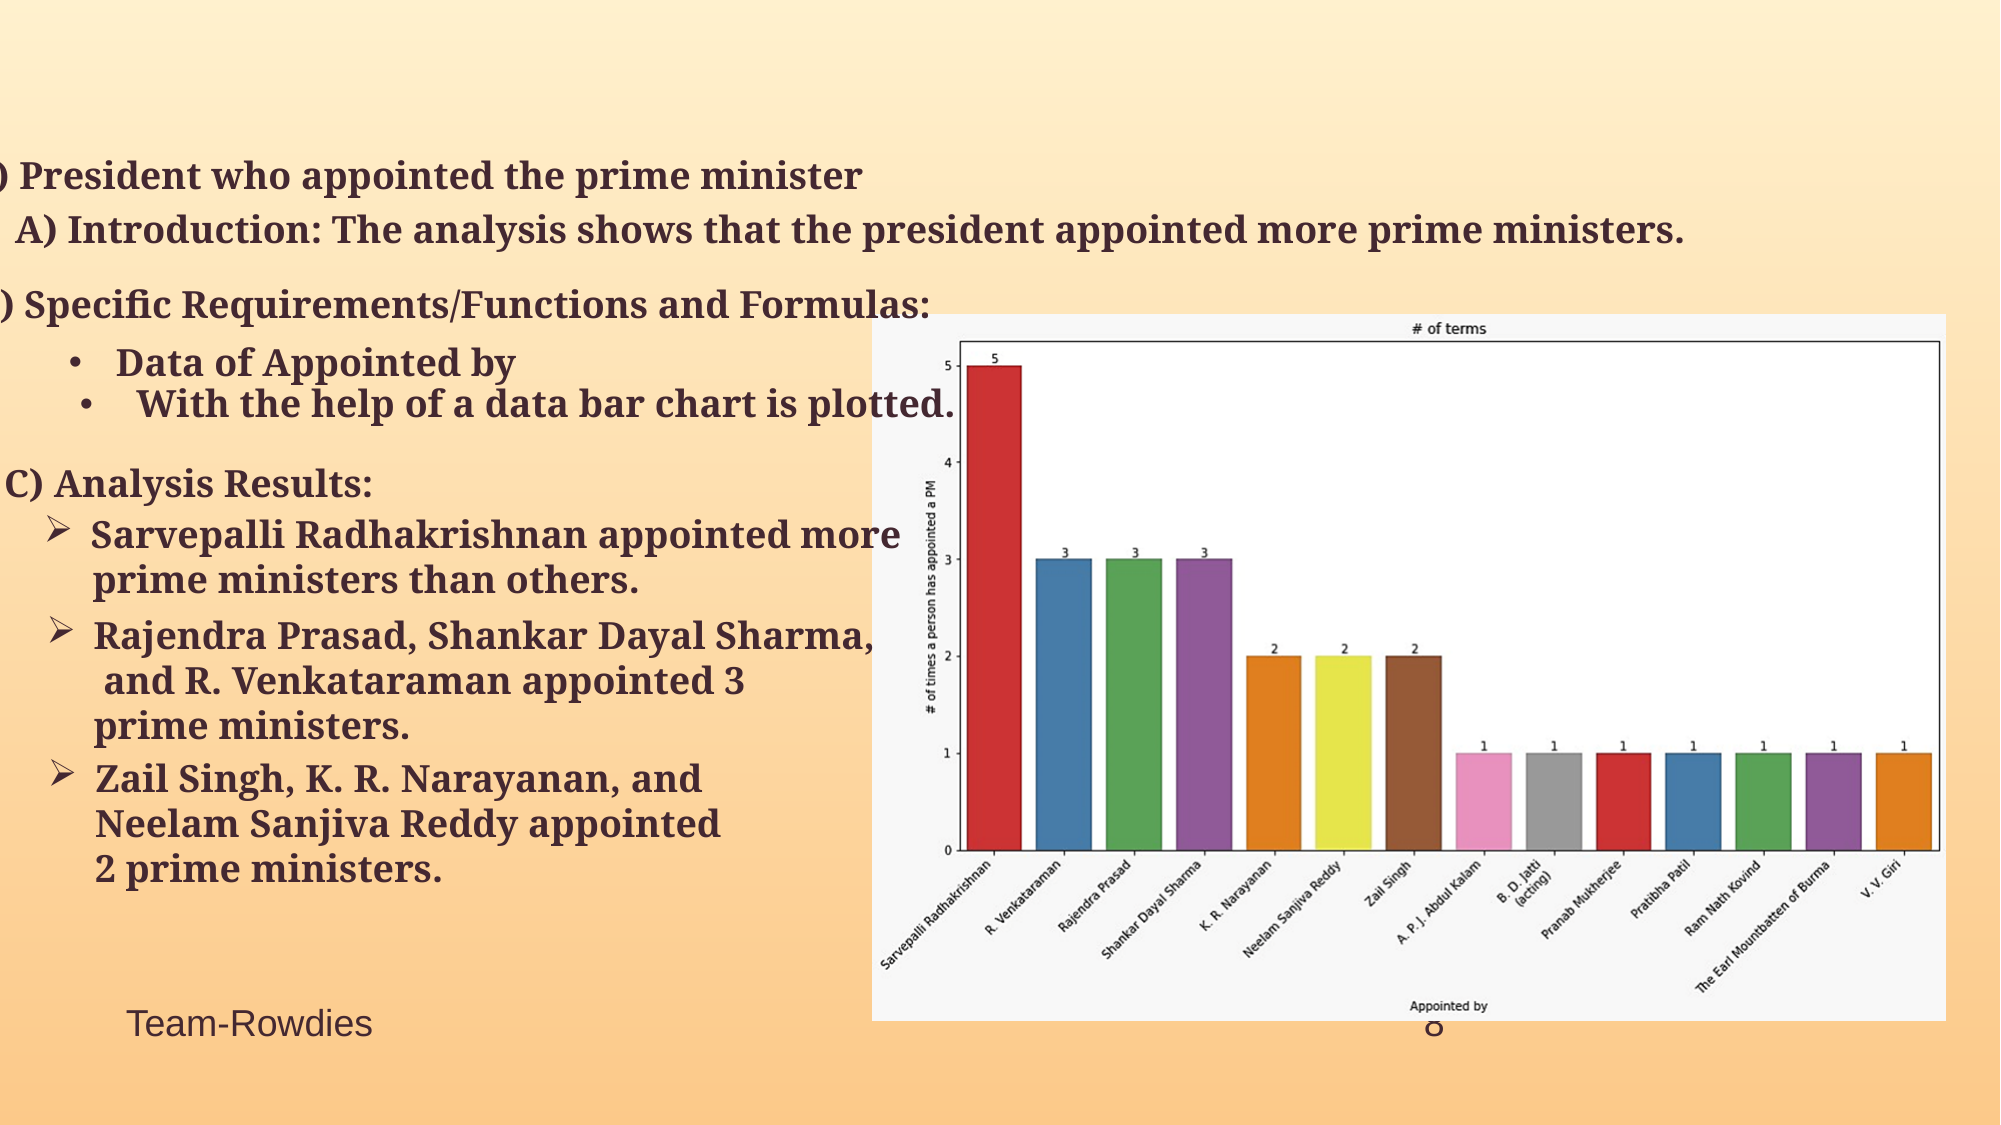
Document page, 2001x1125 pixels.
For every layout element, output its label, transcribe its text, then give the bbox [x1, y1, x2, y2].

text_box Data of Appointed by [54, 331, 532, 392]
text_box With the help of a data bar chart is plotted. [65, 373, 867, 433]
text_box Zail Singh, K. R. Narayanan, and Neelam Sanjiva Reddy appointed 2 prime ministers. [33, 747, 867, 898]
picture [872, 314, 1946, 1022]
text_box 4) President who appointed the prime minister [0, 144, 880, 198]
text_box Sarvepalli Radhakrishnan appointed more prime ministers than others. [29, 504, 867, 609]
footer Team-Rowdies [111, 991, 1145, 1051]
text_box Rajendra Prasad, Shankar Dayal Sharma, and R. Venkataraman appointed 3 prime ministers. [31, 604, 867, 800]
text_box A) Introduction: The analysis shows that the president appointed more prime ministers. [0, 198, 1802, 259]
slide_number 8 [1409, 1029, 1522, 1051]
text_box B) Specific Requirements/Functions and Formulas: [0, 274, 957, 334]
text_box C) Analysis Results: [0, 452, 399, 512]
